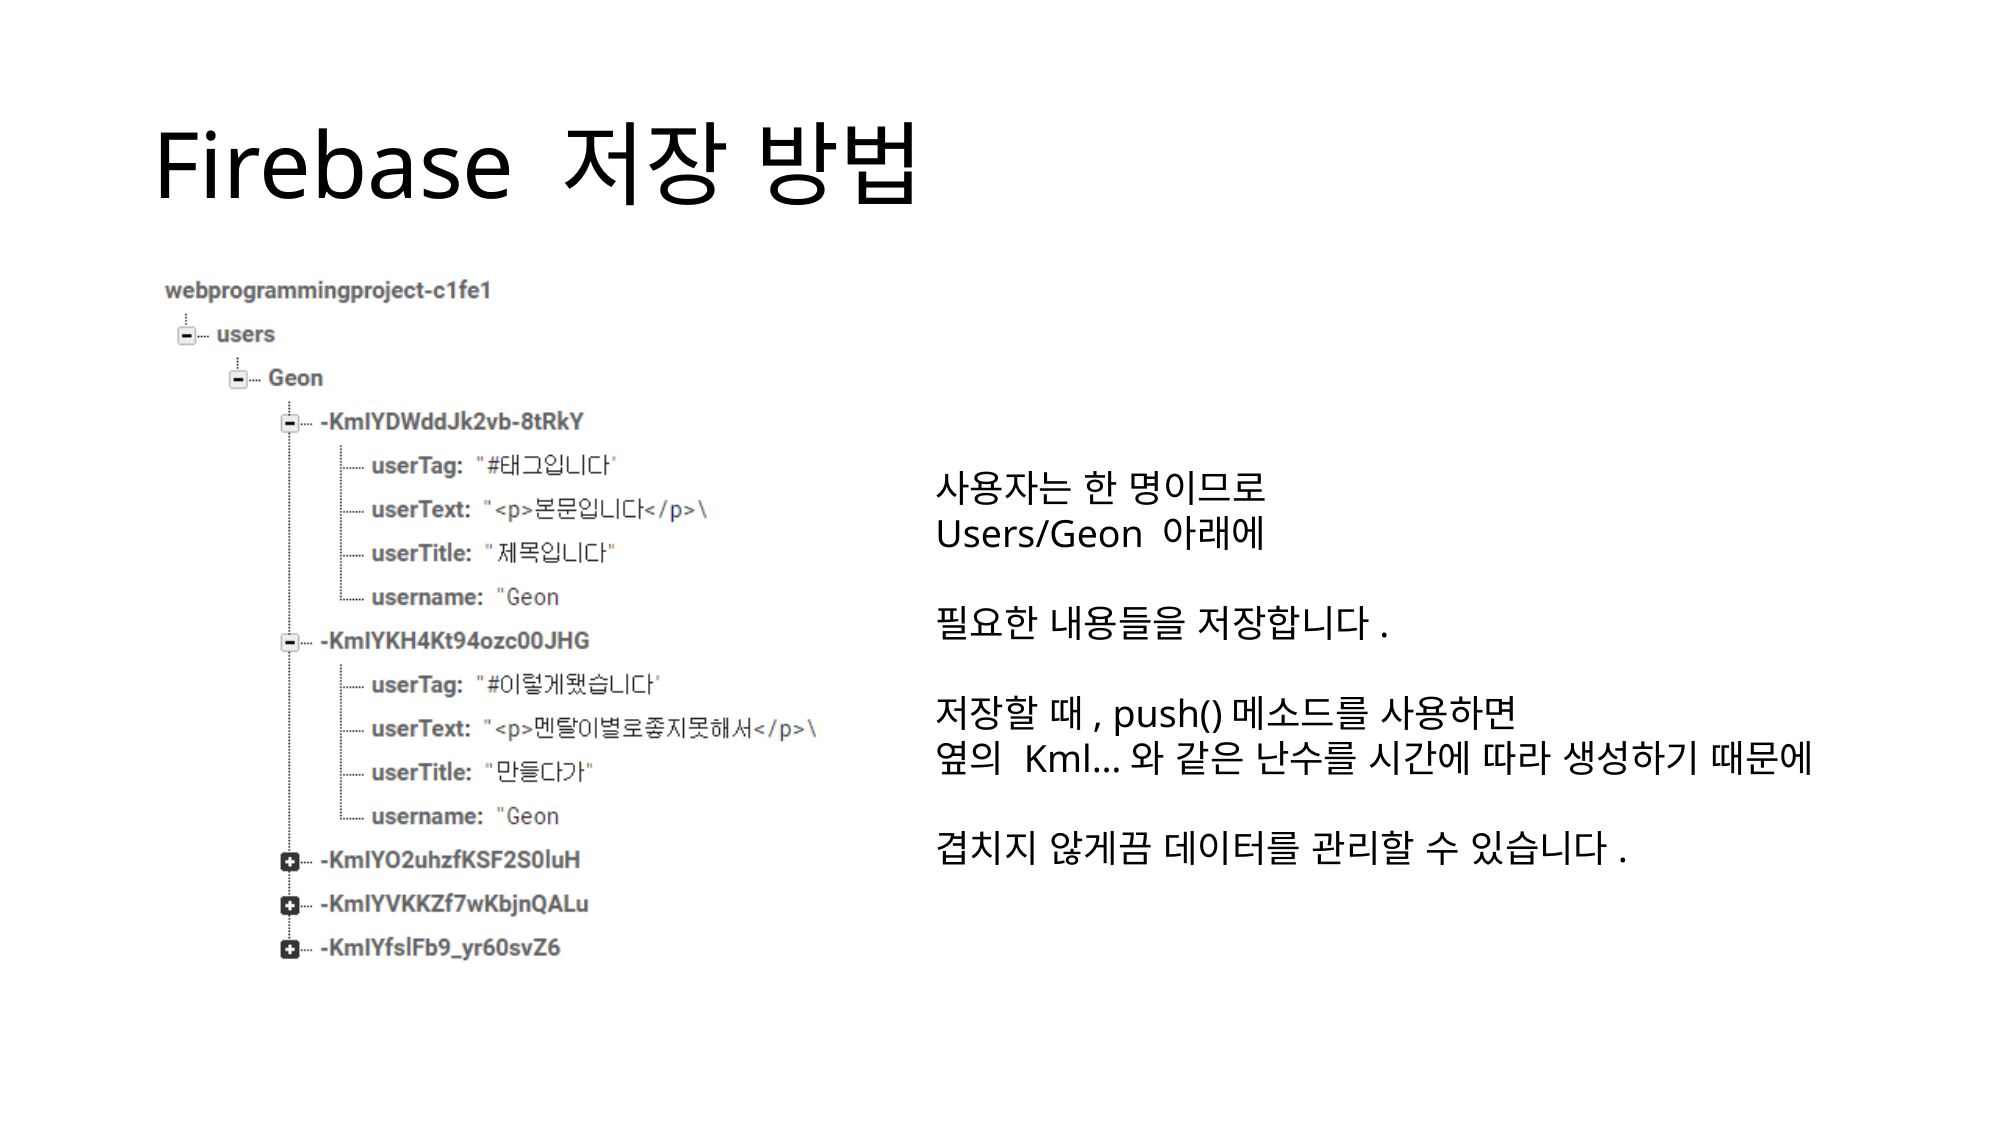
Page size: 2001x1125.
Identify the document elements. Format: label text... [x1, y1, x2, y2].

picture [137, 239, 1229, 981]
text_box 사용자는 한 명이므로 Users/Geon 아래에 필요한 내용들을 저장합니다. 저장할 때, push()메소드를 사용하면 옆의 Kml…와 같은 난수를 시간에 따라 생성하기 때문에 겹치지 않게끔 데이터를 관리할 수 있습니다. [1229, 457, 1830, 877]
title Firebase 저장 방법 [137, 59, 1863, 278]
